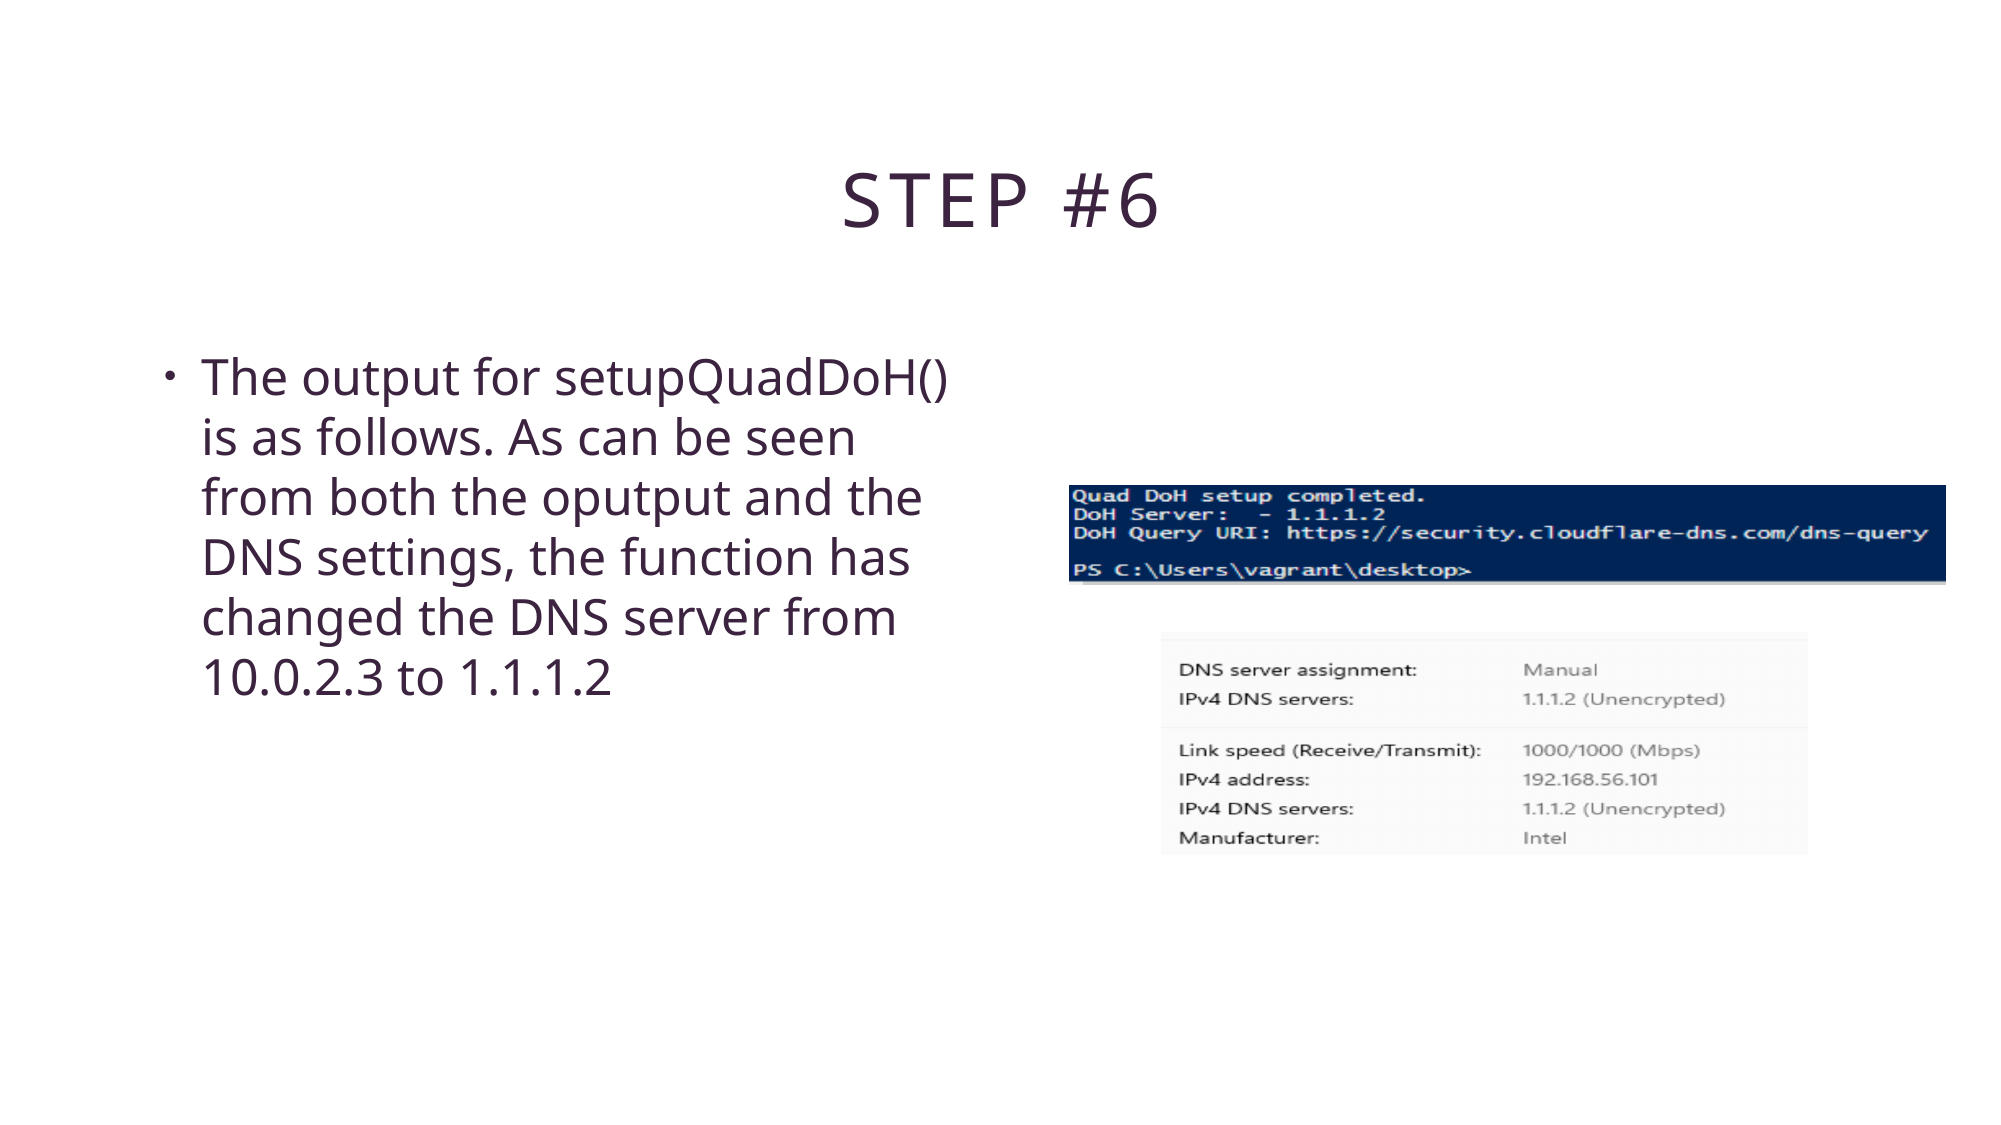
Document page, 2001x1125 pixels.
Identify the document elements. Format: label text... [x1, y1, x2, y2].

title Step #6 [220, 92, 1782, 252]
picture [1161, 632, 1808, 855]
list The output for setupQuadDoH() is as follows. As can be seen from both the oputput and the DNS settings, the function has changed the DNS server from 10.0.2.3 to 1.1.1.2 [149, 337, 975, 1014]
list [1069, 485, 1947, 585]
